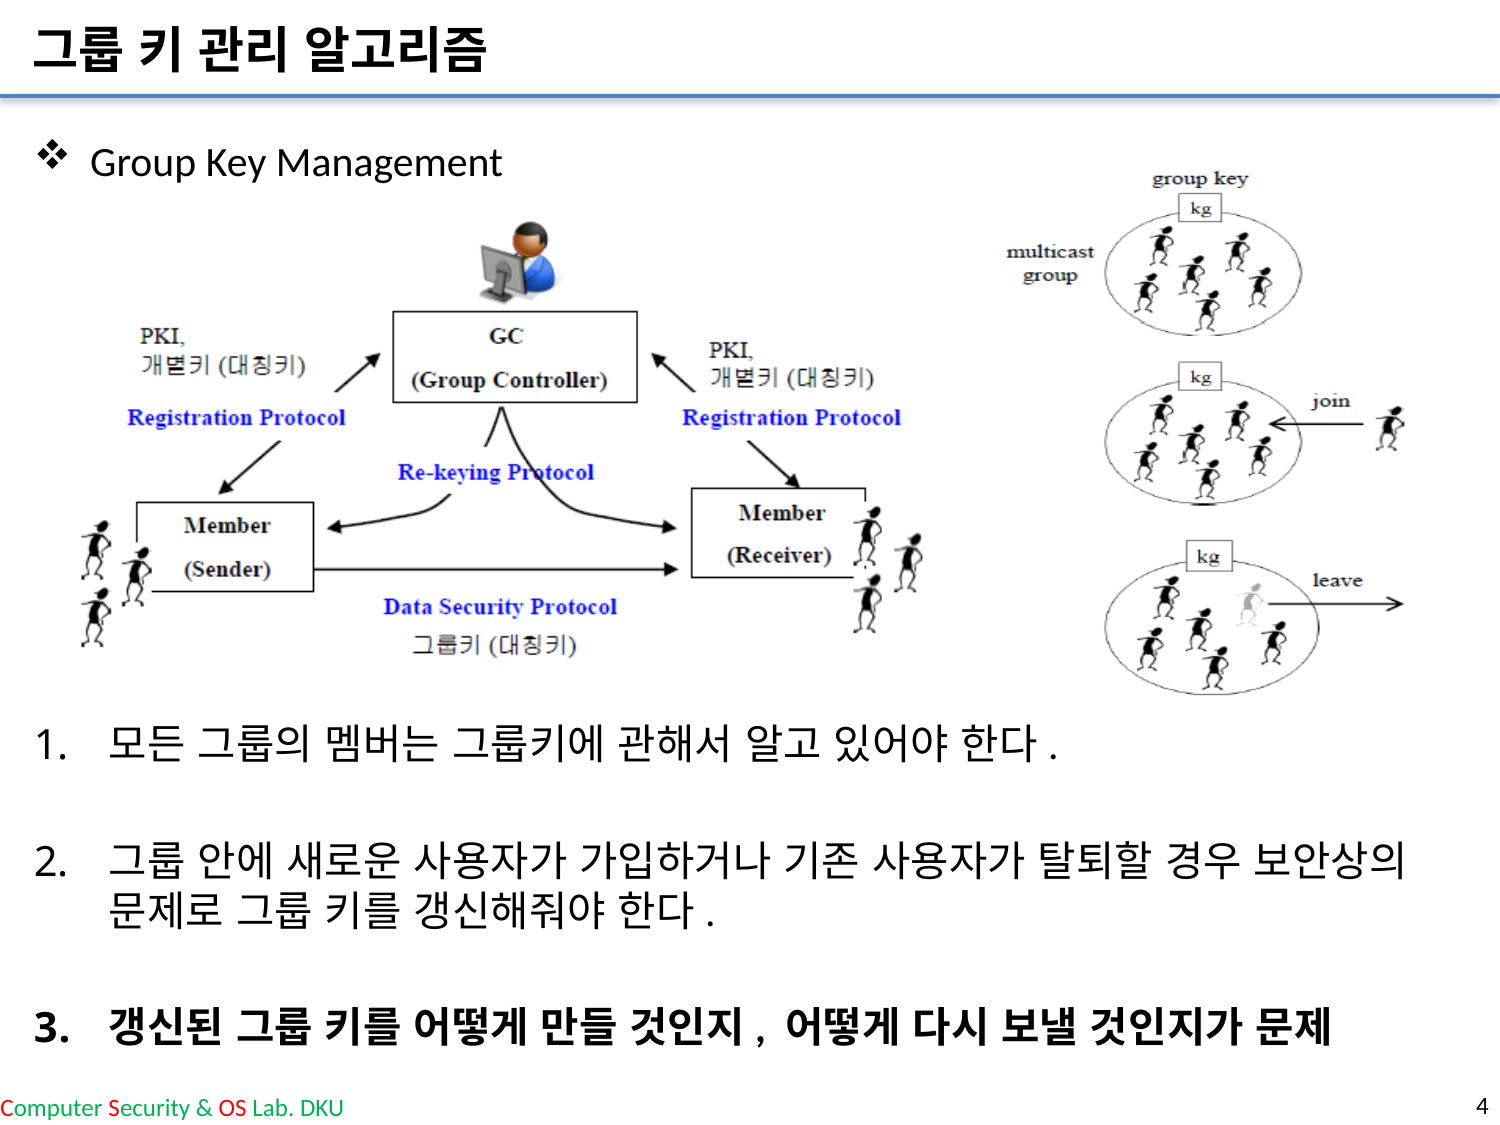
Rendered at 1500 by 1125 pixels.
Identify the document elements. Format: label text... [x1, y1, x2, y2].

list Group Key Management 모든 그룹의 멤버는 그룹키에 관해서 알고 있어야 한다. 그룹 안에 새로운 사용자가 가입하거나 기존 사용자가 탈퇴할 경우 보안상의 문제로 그룹 키를 갱신해줘야 한다. 갱신된 그룹 키를 어떻게 만들 것인지, 어떻게 다시 보낼 것인지가 문제 [19, 126, 1471, 1082]
title 그룹 키 관리 알고리즘 [17, 19, 1471, 79]
slide_number 4 [1446, 1081, 1500, 1125]
picture [982, 160, 1448, 705]
picture [41, 207, 958, 678]
